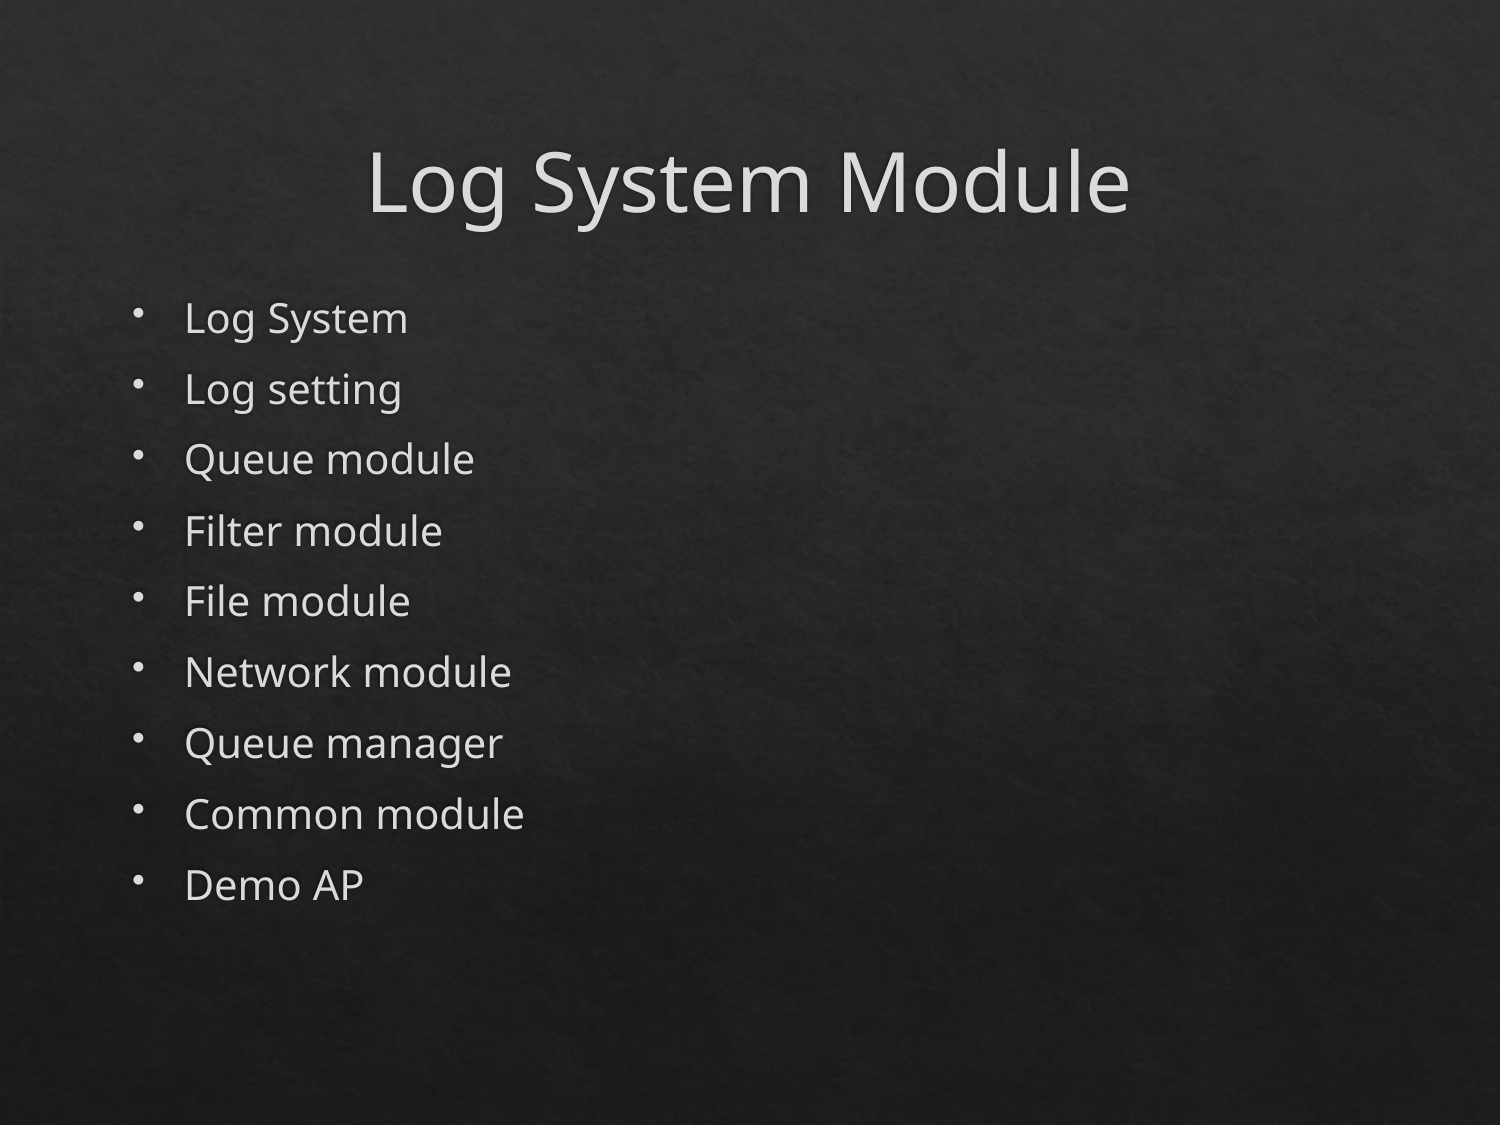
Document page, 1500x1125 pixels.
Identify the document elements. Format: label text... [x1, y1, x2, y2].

list Log System Log setting Queue module Filter module File module Network module Queue manager Common module Demo AP [112, 284, 1387, 950]
title Log System Module [112, 99, 1387, 260]
